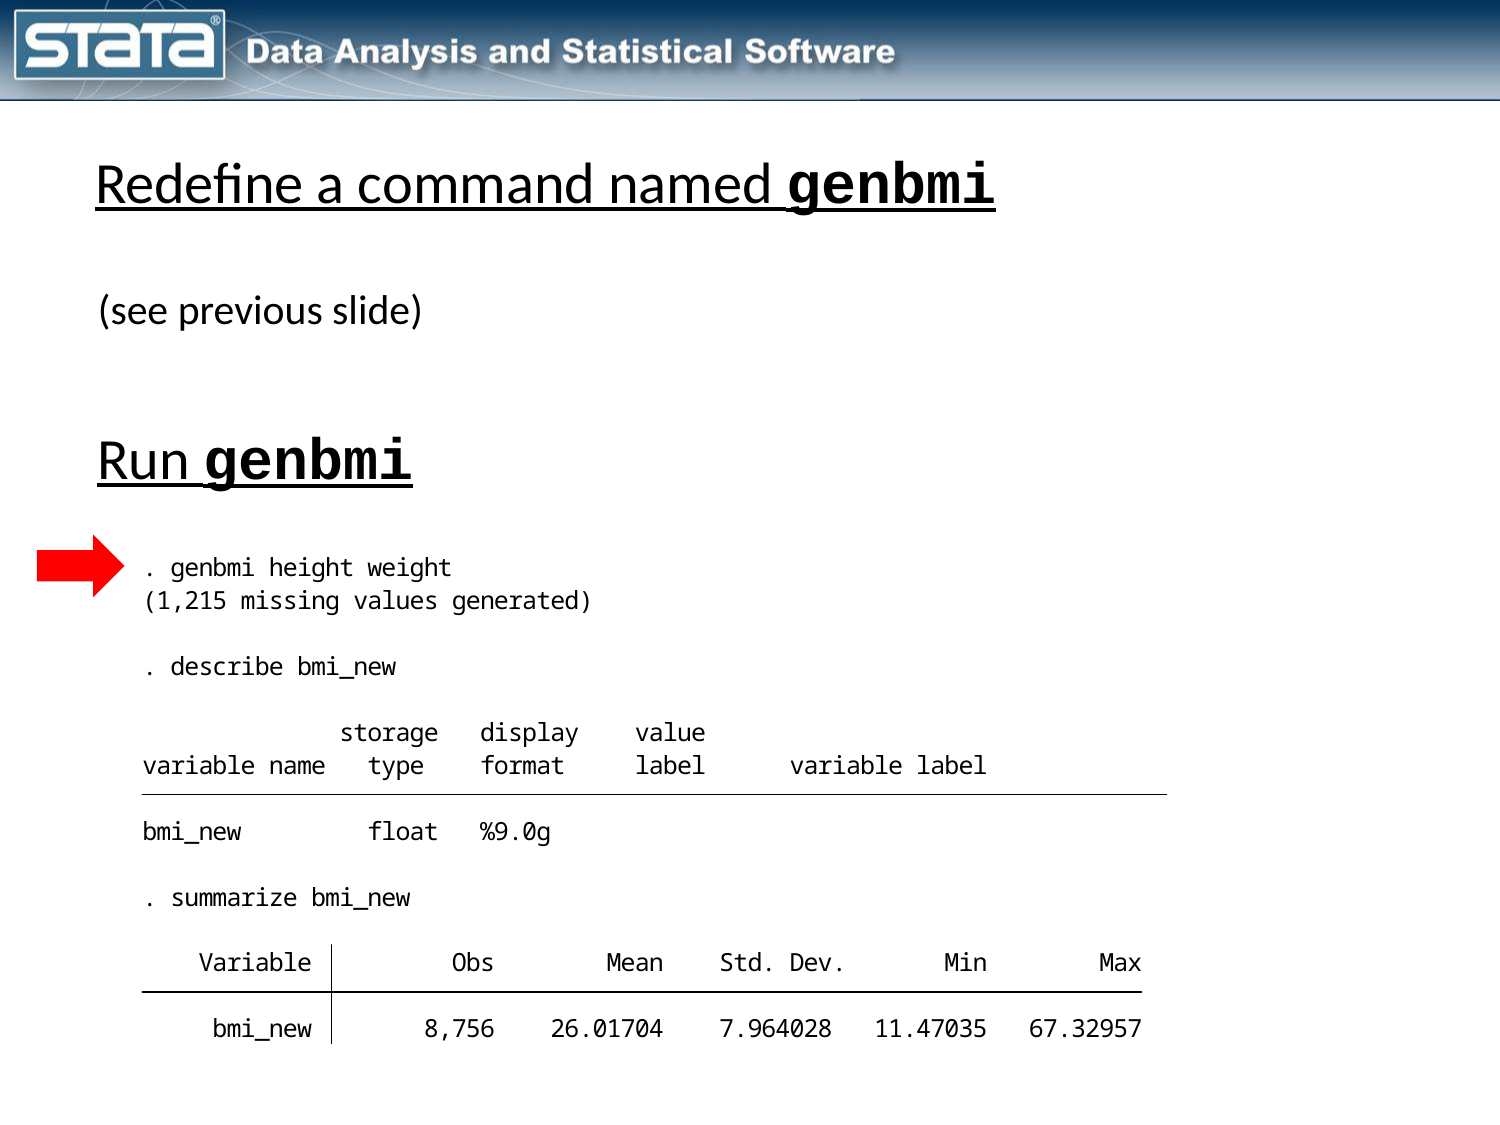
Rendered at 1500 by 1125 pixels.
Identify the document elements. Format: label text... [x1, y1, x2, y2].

text_box Run genbmi [82, 413, 429, 499]
picture [0, 0, 1500, 101]
text_box (see previous slide) [83, 275, 439, 340]
text_box Redefine a command named genbmi [80, 137, 1012, 223]
text_box [34, 532, 127, 599]
picture [137, 549, 1168, 1044]
